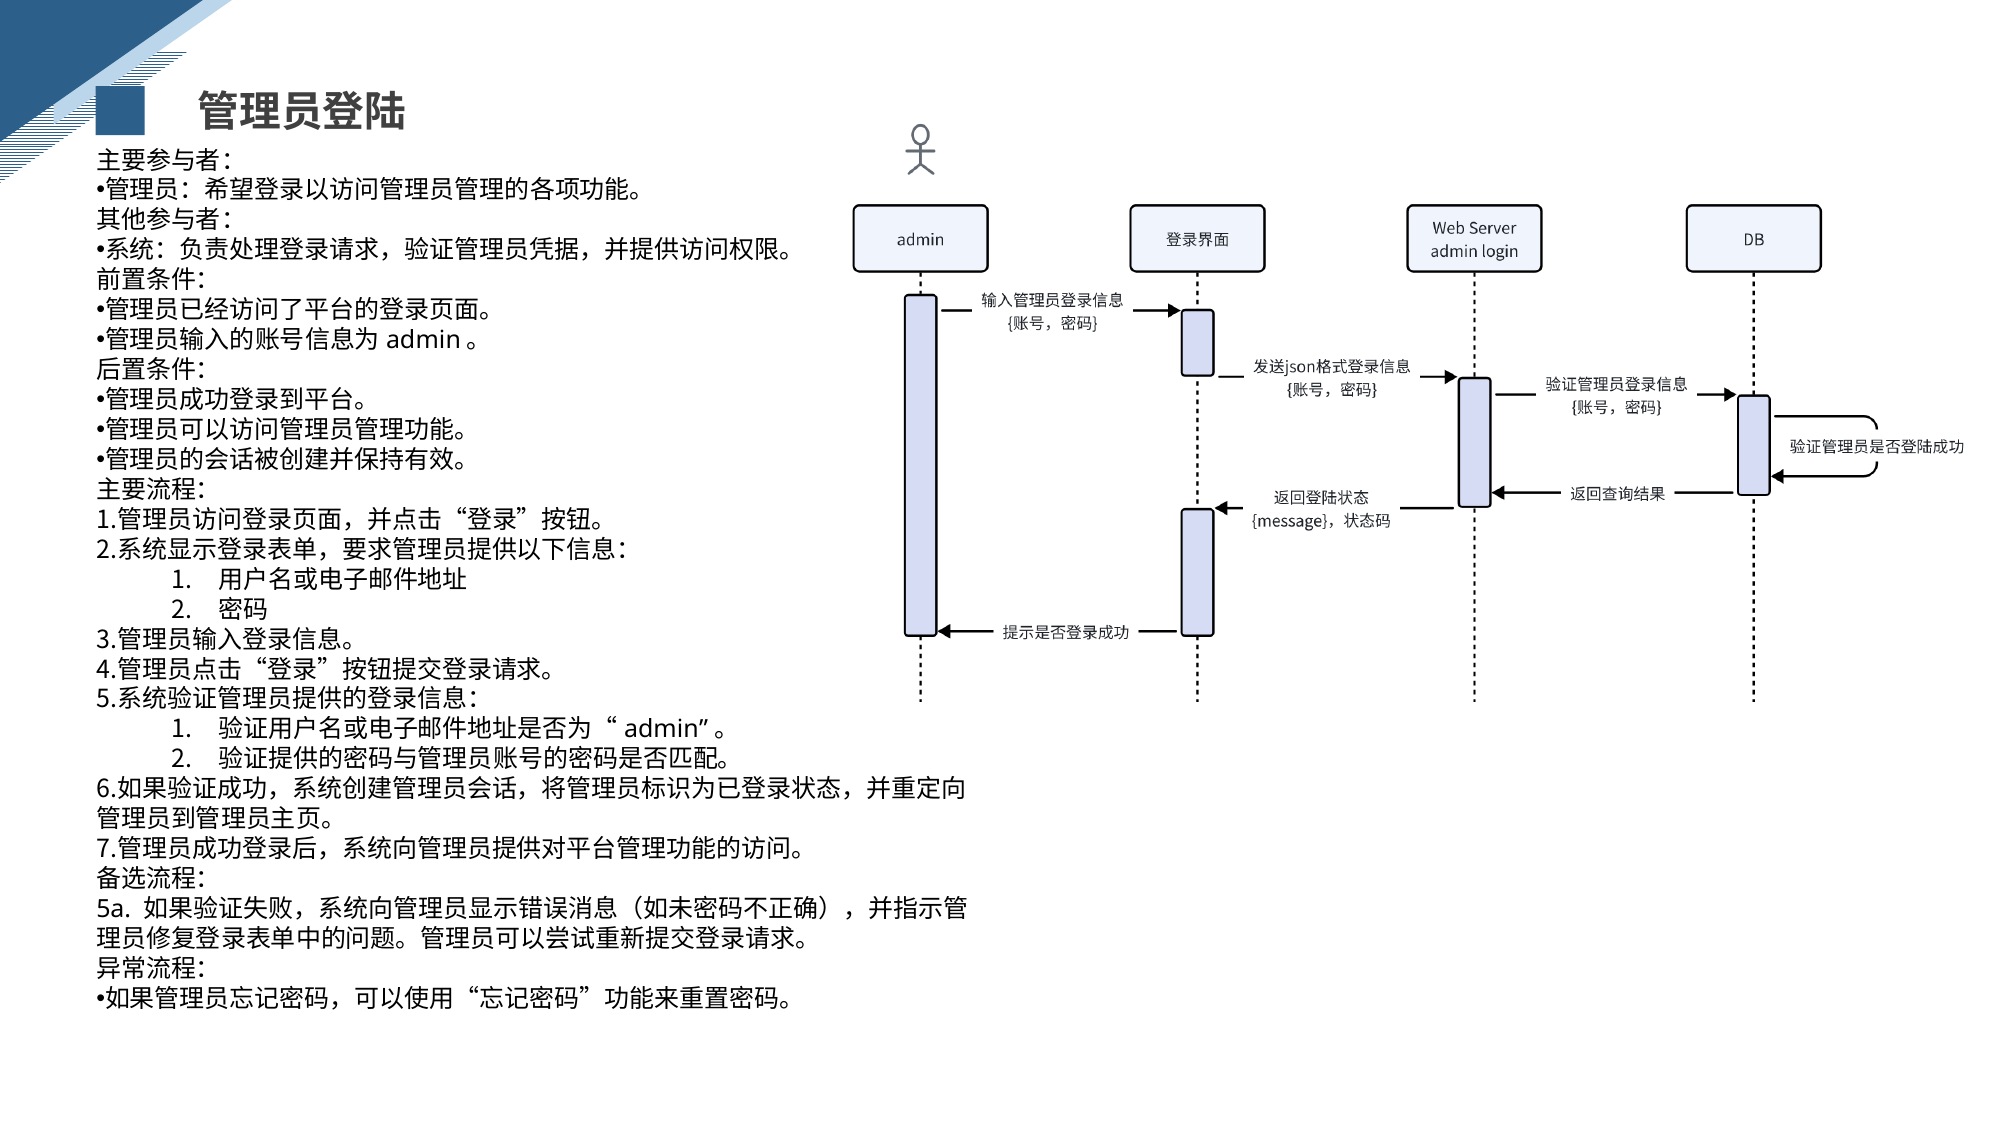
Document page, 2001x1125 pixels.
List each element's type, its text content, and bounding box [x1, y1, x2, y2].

text_box 主要参与者： 管理员：希望登录以访问管理员管理的各项功能。 其他参与者： 系统：负责处理登录请求，验证管理员凭据，并提供访问权限。 前置条件： 管理员已经访问了平台的登录页面。 管理员输入的账号信息为admin。 后置条件： 管理员成功登录到平台。 管理员可以访问管理员管理功能。 管理员的会话被创建并保持有效。 主要流程： 管理员访问登录页面，并点击“登录”按钮。 系统显示登录表单，要求管理员提供以下信息： 用户名或电子邮件地址 密码 管理员输入登录信息。 管理员点击“登录”按钮提交登录请求。 系统验证管理员提供的登录信息： 验证用户名或电子邮件地址是否为“admin”。 验证提供的密码与管理员账号的密码是否匹配。 如果验证成功，系统创建管理员会话，将管理员标识为已登录状态，并重定向管理员到管理员主页。 管理员成功登录后，系统向管理员提供对平台管理功能的访问。 备选流程： 5a. 如果验证失败，系统向管理员显示错误消息（如未密码不正确），并指示管理员修复登录表单中的问题。管理员可以尝试重新提交登录请求。 异常流程： 如果管理员忘记密码，可以使用“忘记密码”功能来重置密码。 [81, 136, 826, 386]
picture [826, 96, 2000, 728]
text_box 管理员登陆 [182, 77, 909, 136]
text_box [95, 85, 146, 136]
